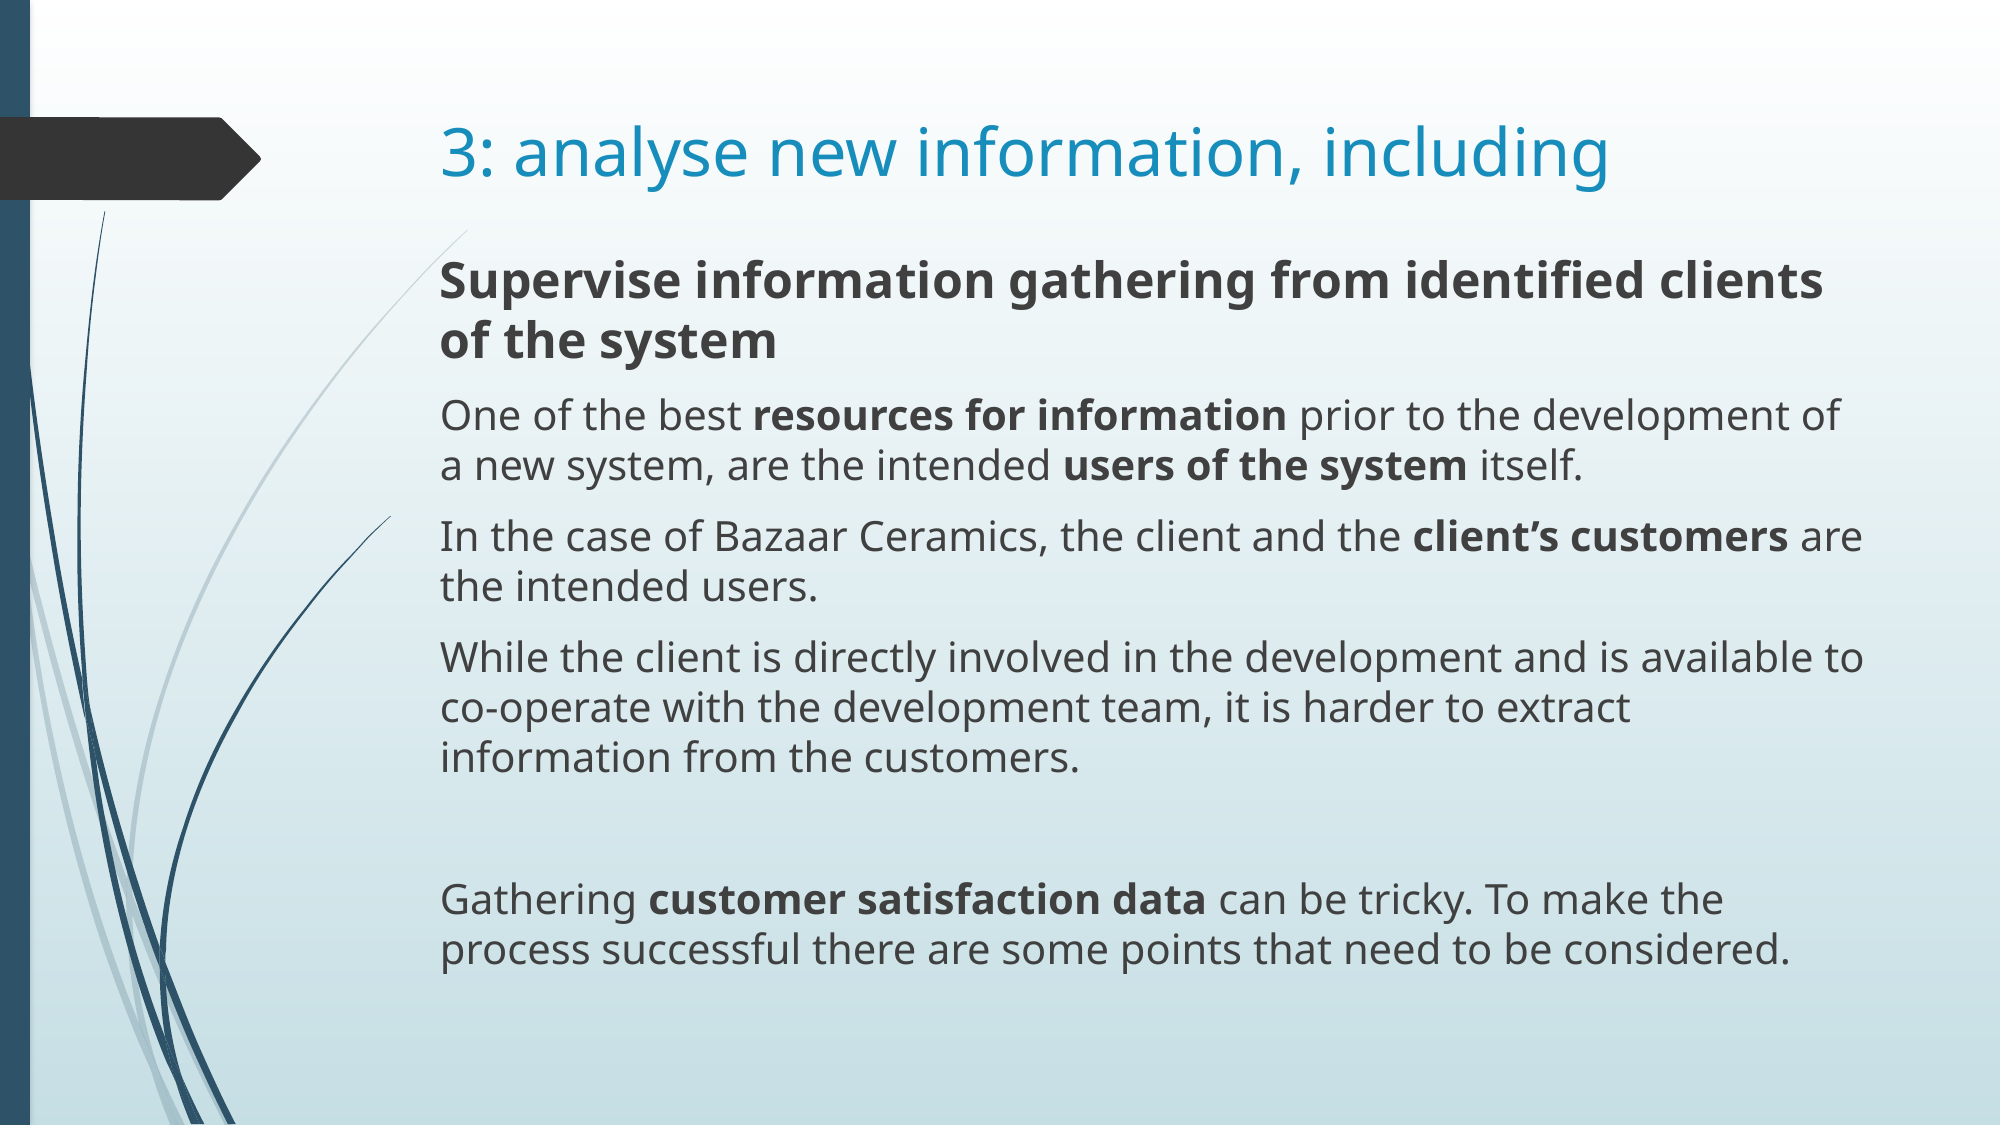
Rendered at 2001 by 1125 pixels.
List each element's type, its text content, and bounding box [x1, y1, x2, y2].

title 3: analyse new information, including [425, 102, 1888, 240]
list Supervise information gathering from identified clients of the system One of the best resources for information prior to the development of a new system, are the intended users of the system itself. In the case of Bazaar Ceramics, the client and the client’s customers are the intended users. While the client is directly involved in the development and is available to co-operate with the development team, it is harder to extract information from the customers. Gathering customer satisfaction data can be tricky. To make the process successful there are some points that need to be considered. [424, 240, 1888, 1091]
